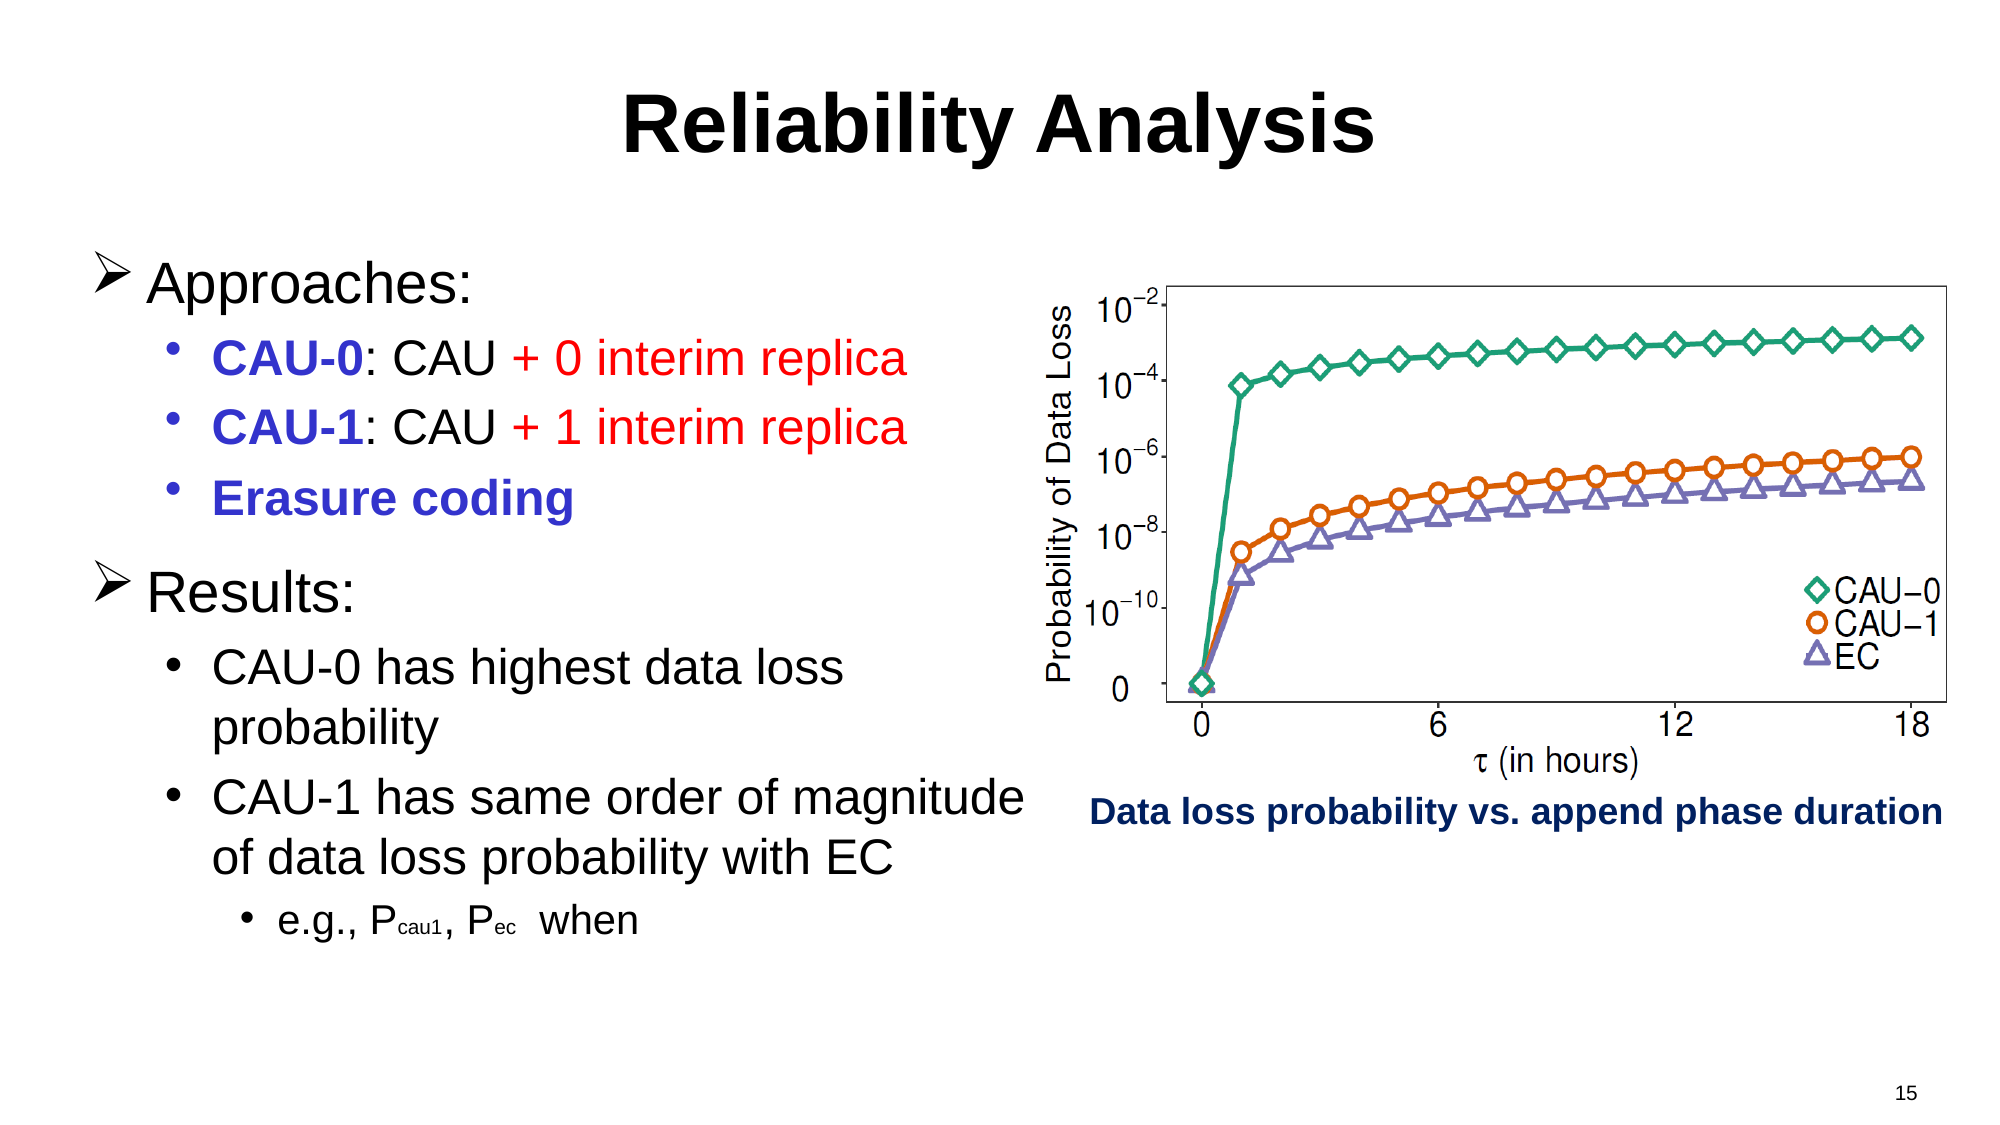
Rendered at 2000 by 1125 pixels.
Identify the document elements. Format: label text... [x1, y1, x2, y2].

picture [1037, 274, 1968, 789]
slide_number 15 [1466, 1072, 1933, 1125]
title Reliability Analysis [99, 24, 1900, 213]
text_box Data loss probability vs. append phase duration [1074, 779, 1975, 840]
